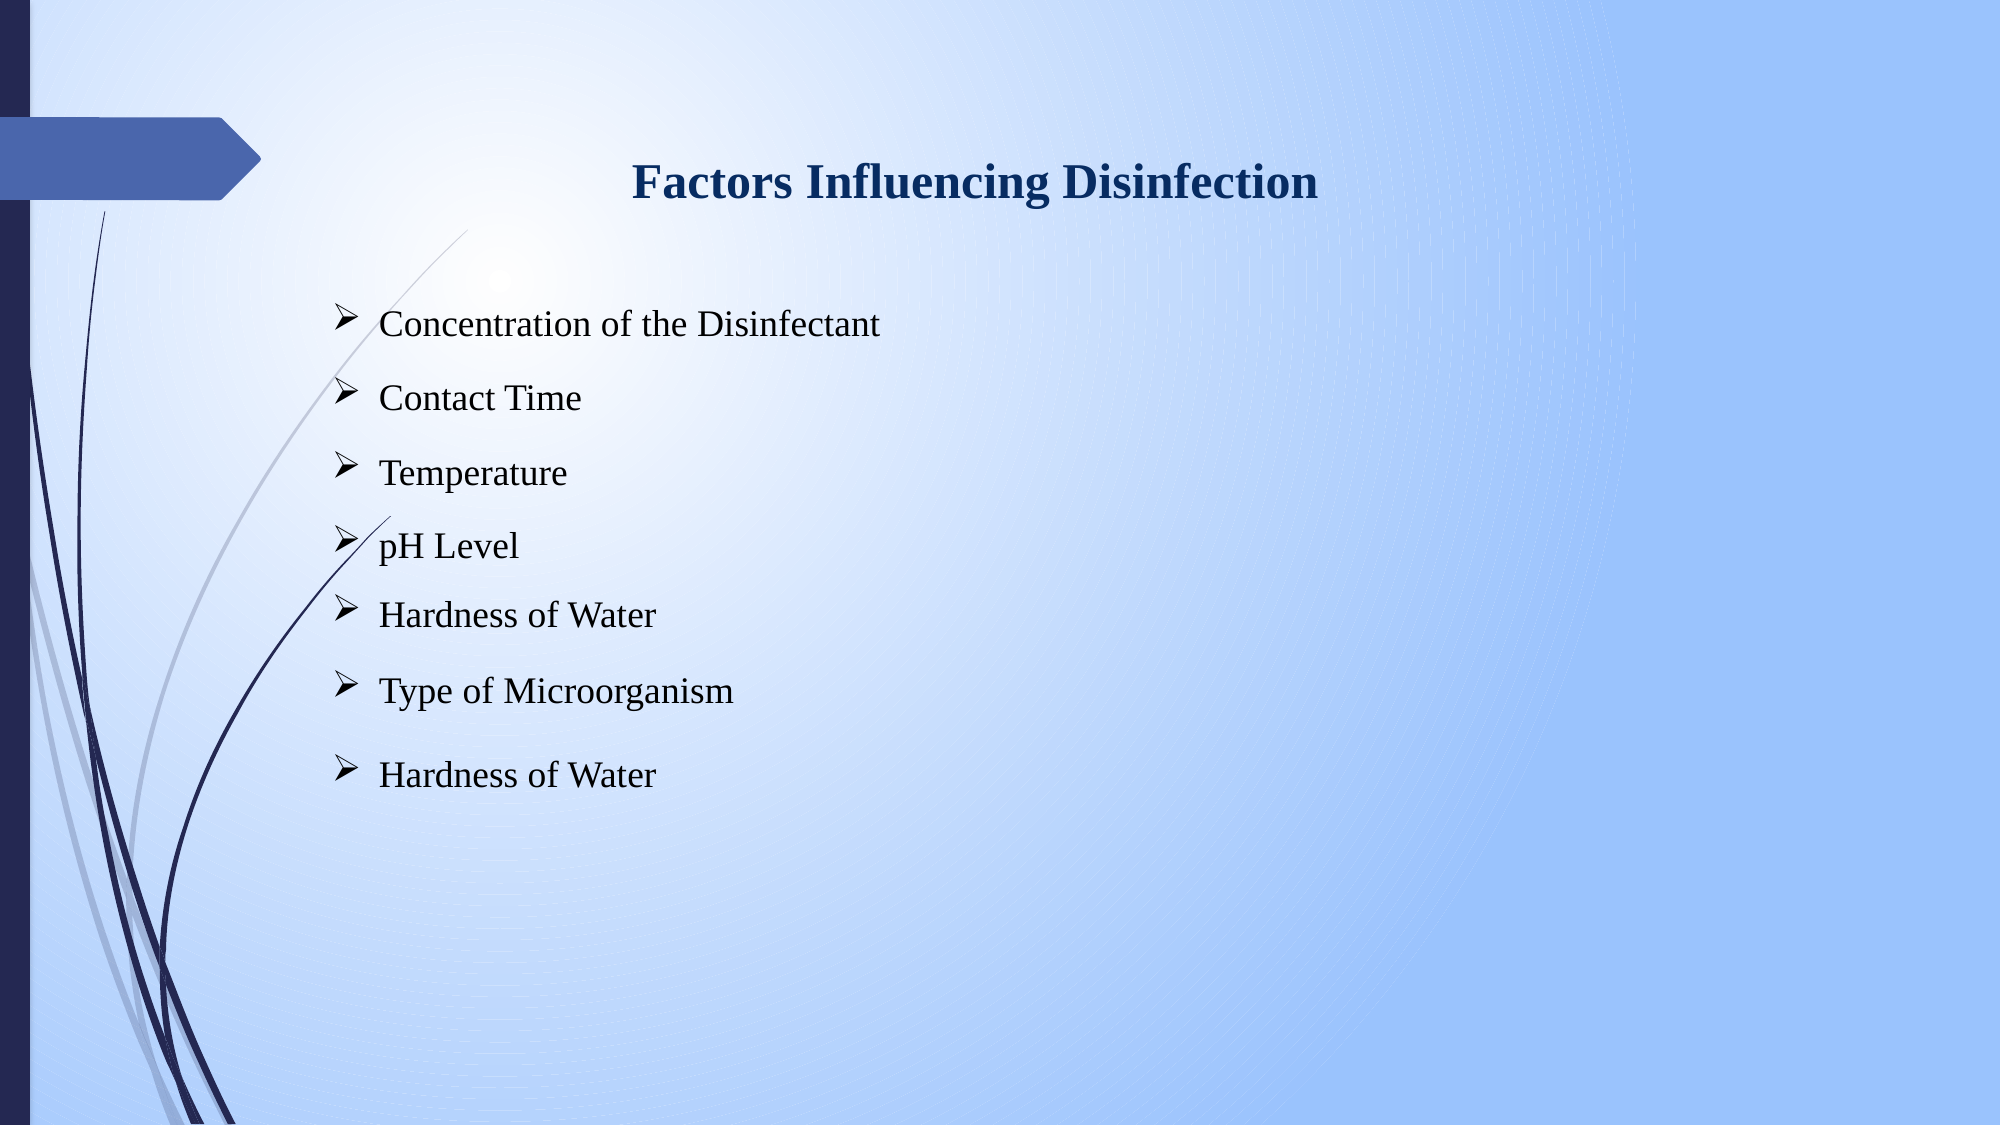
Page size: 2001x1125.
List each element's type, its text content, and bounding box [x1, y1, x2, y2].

text_box Factors Influencing Disinfection [617, 141, 1349, 217]
text_box Temperature [317, 440, 1318, 500]
text_box Contact Time [317, 365, 1318, 426]
text_box Hardness of Water [317, 582, 1318, 643]
text_box Type of Microorganism [317, 658, 1318, 719]
text_box Concentration of the Disinfectant [317, 291, 1318, 352]
text_box pH Level [317, 514, 1318, 574]
text_box Hardness of Water [317, 742, 1318, 803]
